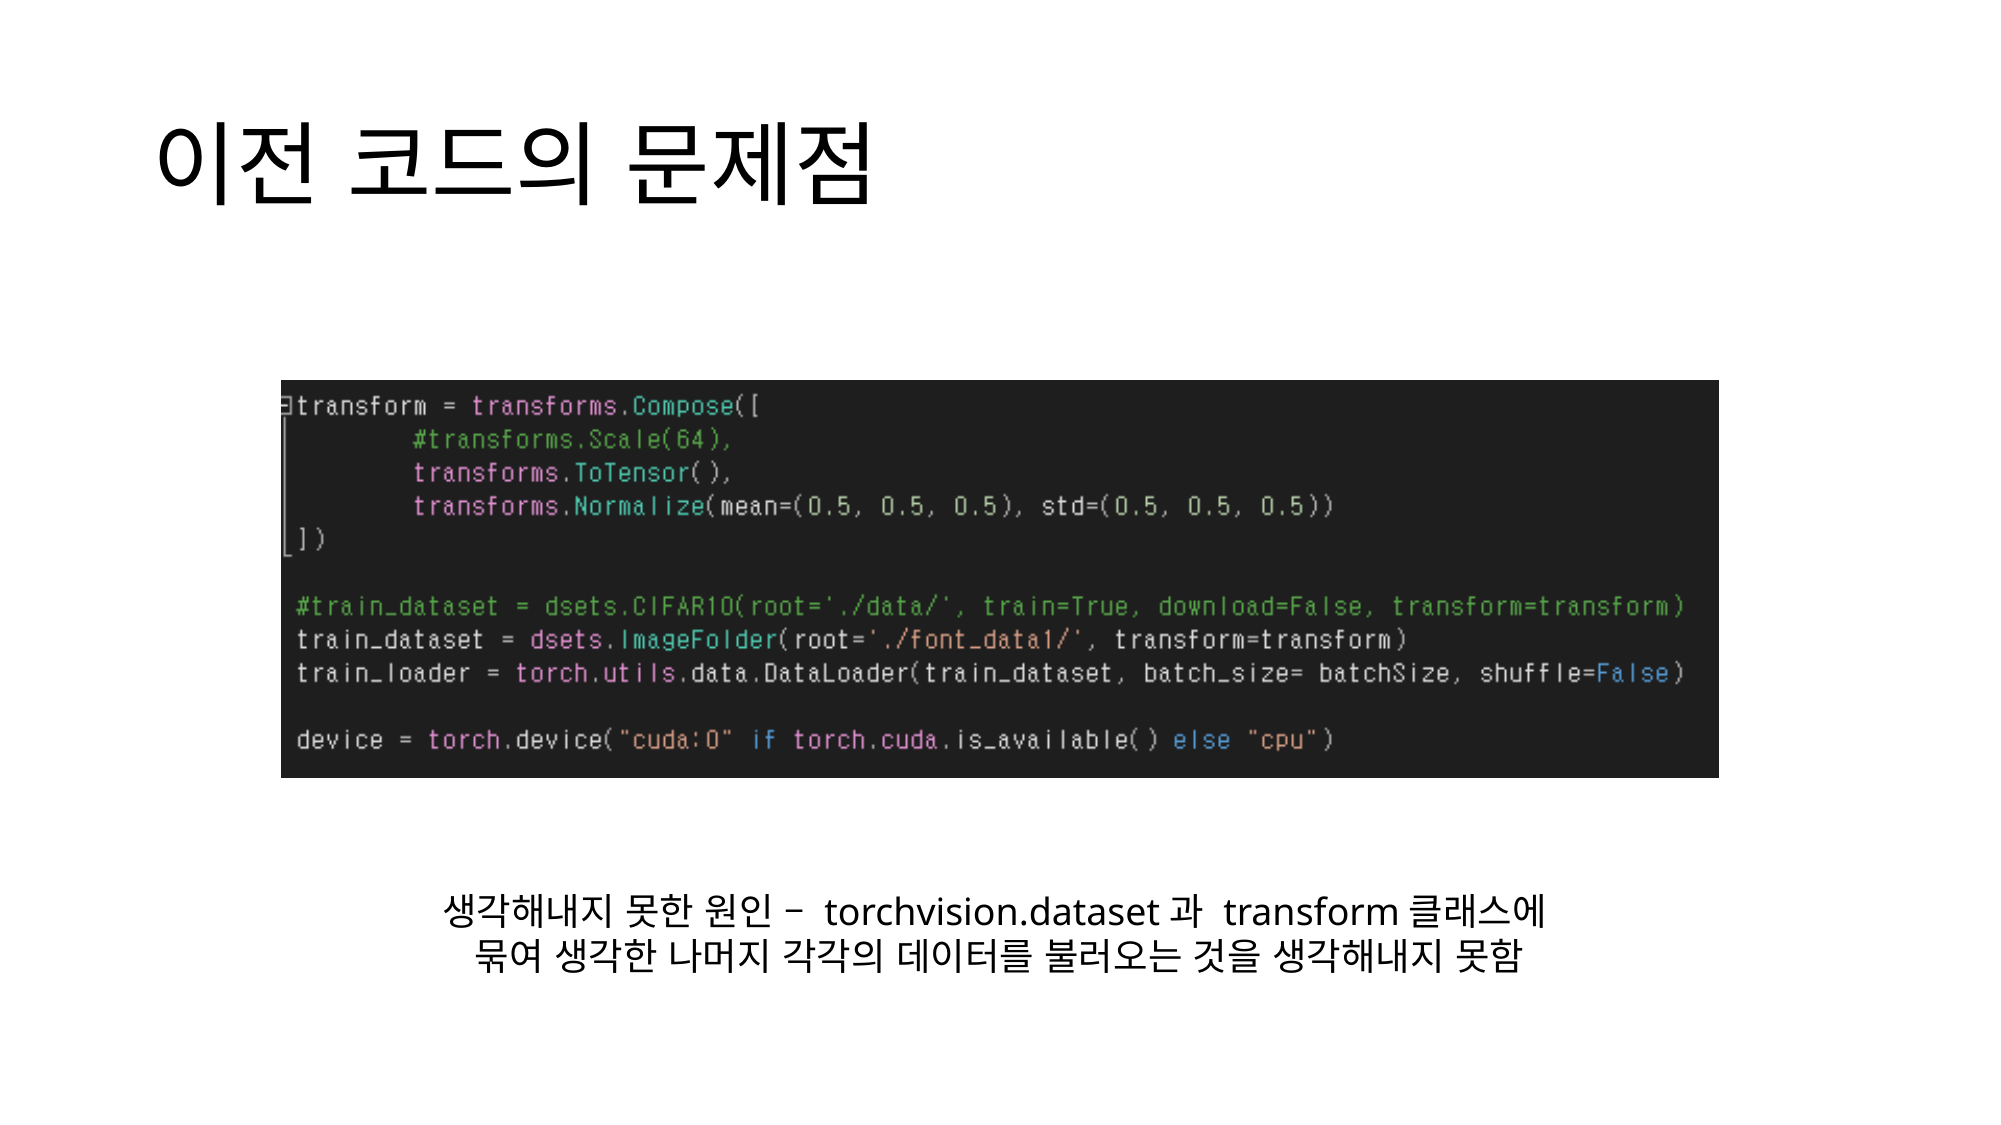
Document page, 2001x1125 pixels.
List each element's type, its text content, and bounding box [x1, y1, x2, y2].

title 이전 코드의 문제점 [137, 59, 1863, 278]
picture [281, 380, 1719, 778]
text_box 생각해내지 못한 원인 – torchvision.dataset과 transform클래스에 묶여 생각한 나머지 각각의 데이터를 불러오는 것을 생각해내지 못함 [397, 880, 1602, 986]
